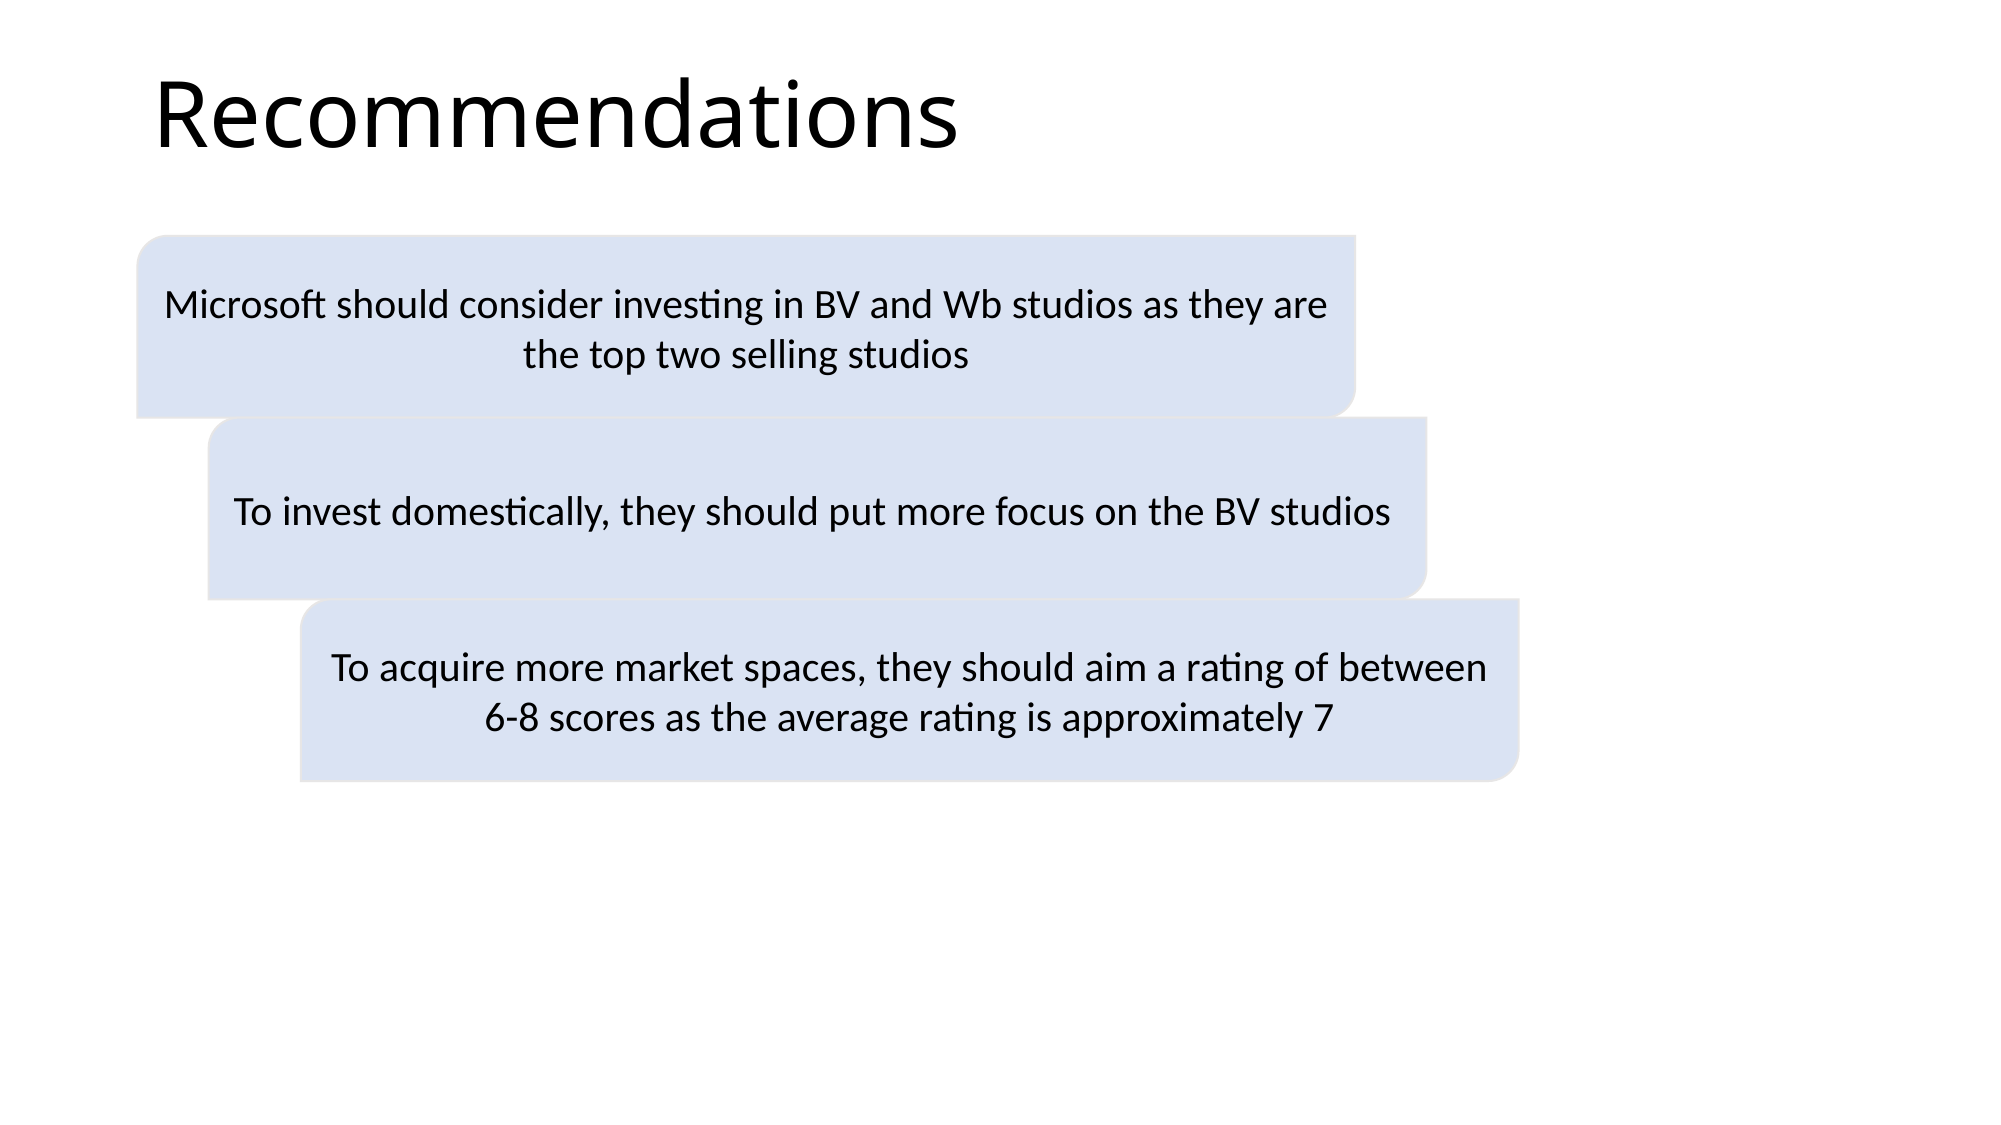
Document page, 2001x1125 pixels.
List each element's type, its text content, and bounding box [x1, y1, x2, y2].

text_box To acquire more market spaces, they should aim a rating of between 6-8 scores as the average rating is approximately 7 [299, 598, 1520, 783]
title Recommendations [137, 59, 1863, 177]
text_box Microsoft should consider investing in BV and Wb studios as they are the top two selling studios [136, 234, 1357, 419]
text_box To invest domestically, they should put more focus on the BV studios [207, 416, 1428, 601]
